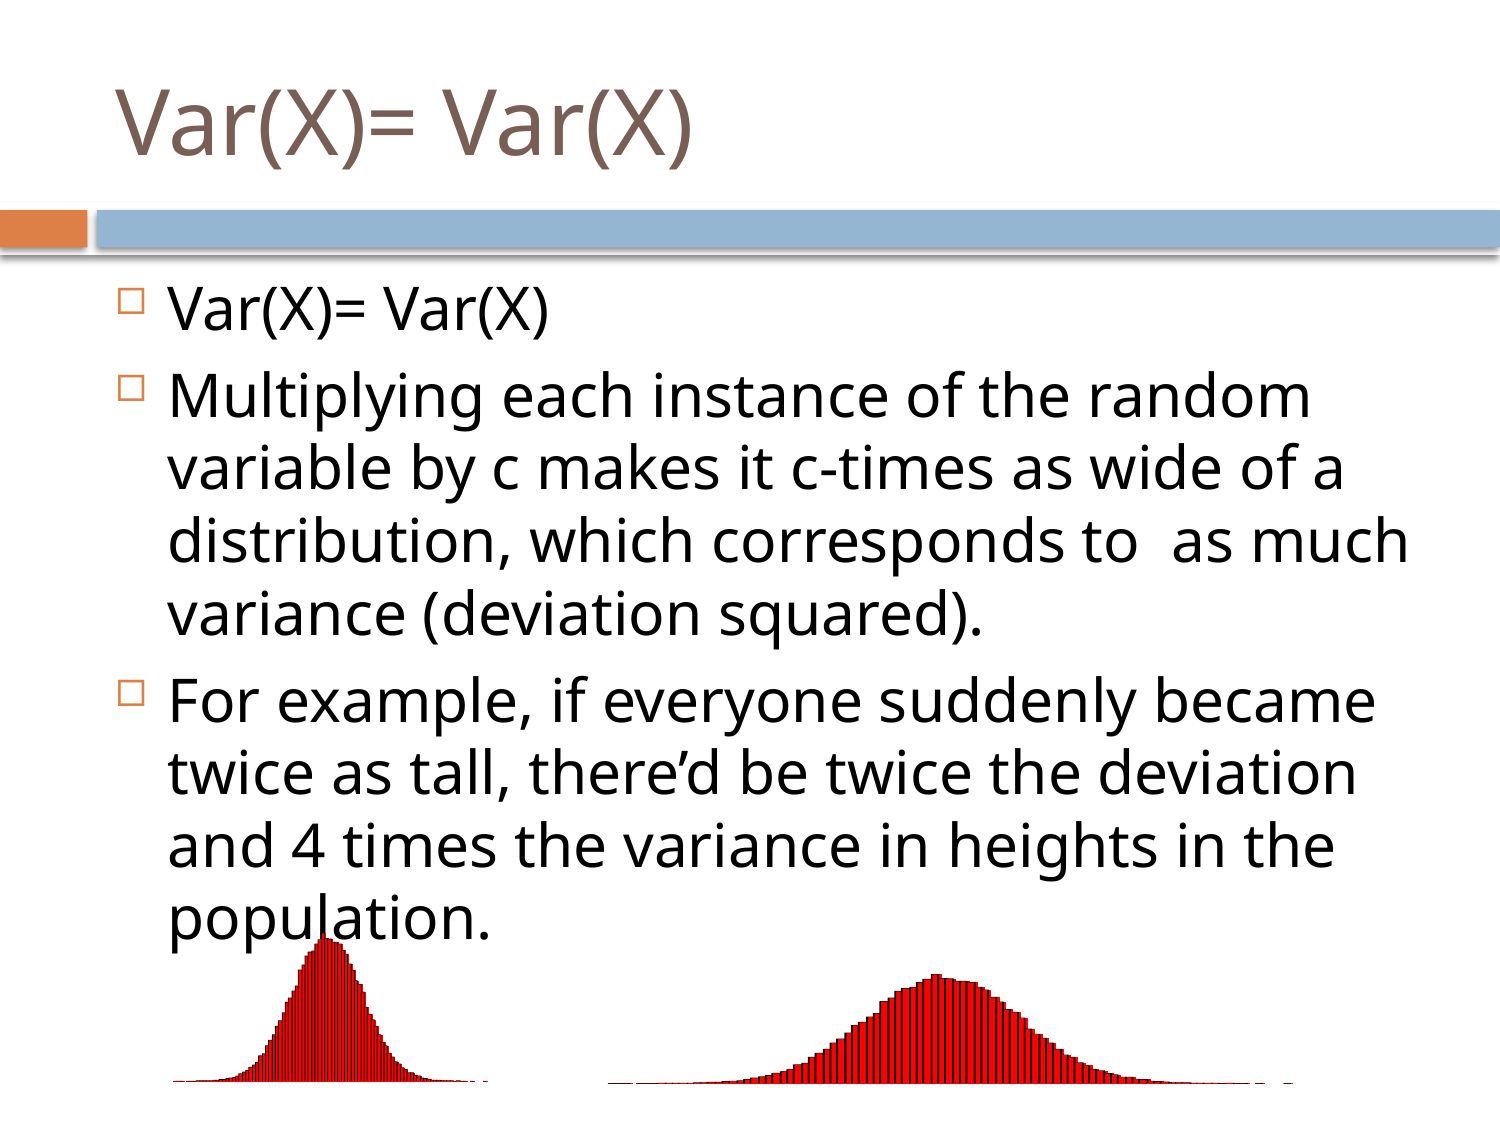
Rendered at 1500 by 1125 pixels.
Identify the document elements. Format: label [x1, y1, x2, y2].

text_box [474, 949, 1485, 1116]
text_box [112, 899, 576, 1125]
